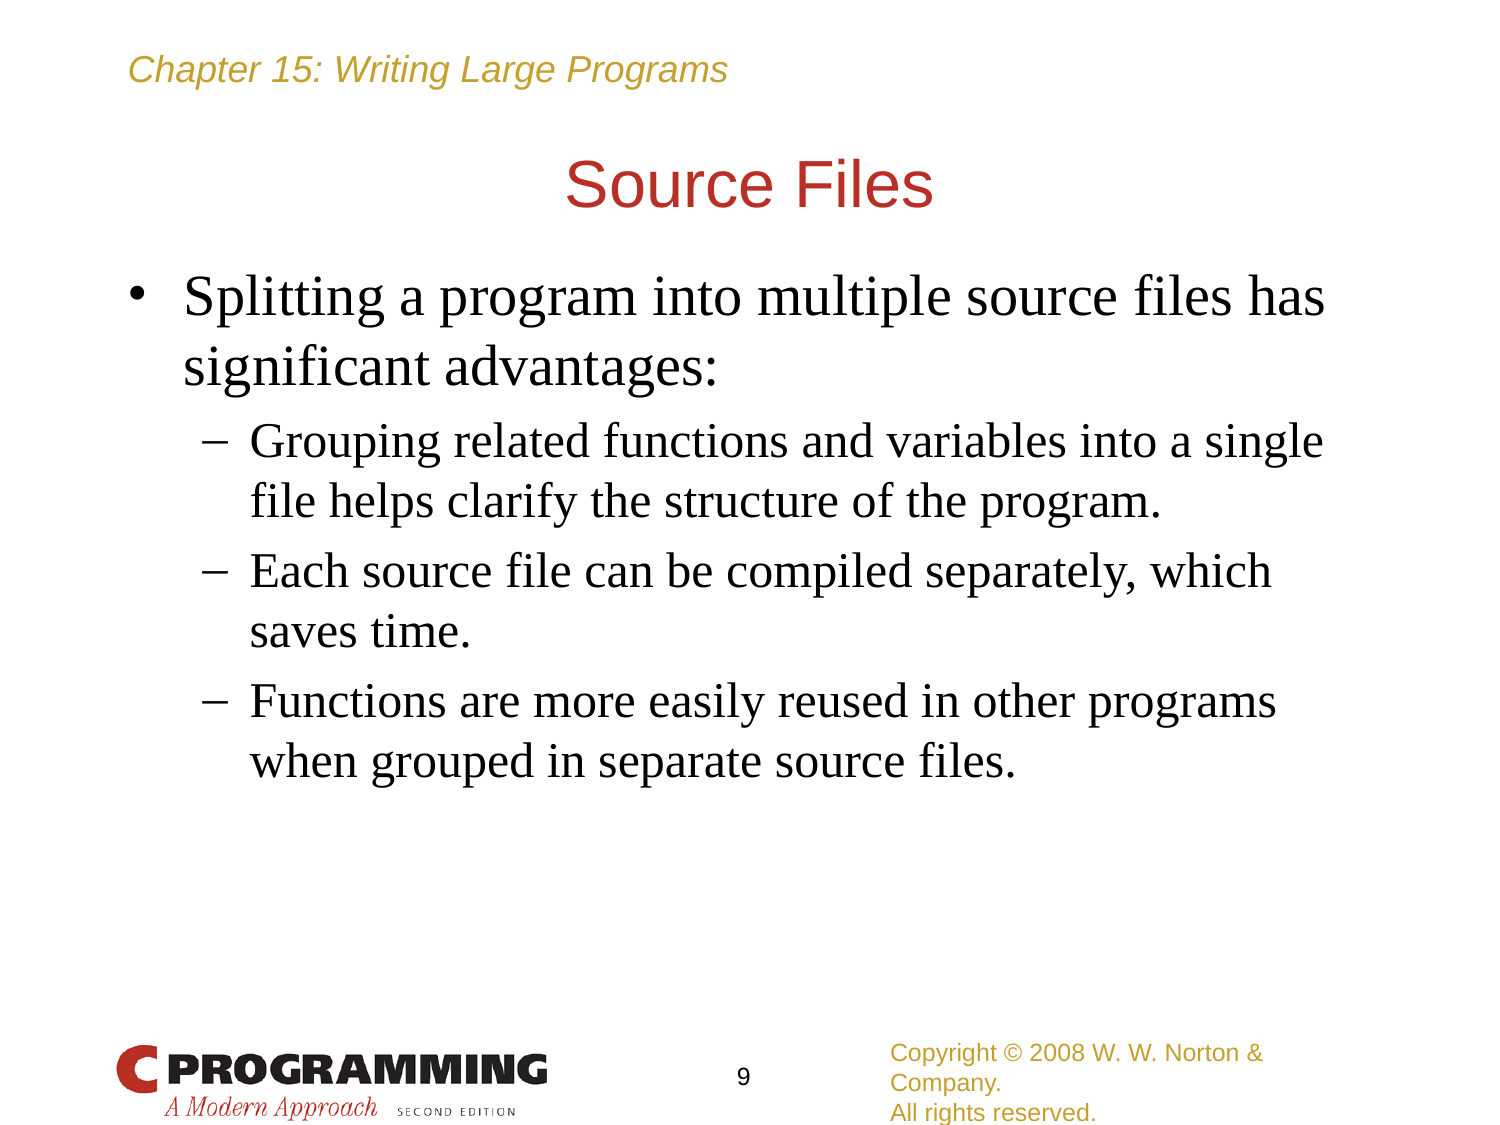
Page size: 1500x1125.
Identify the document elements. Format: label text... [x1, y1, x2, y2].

text_box Copyright © 2008 W. W. Norton & Company. All rights reserved. [874, 1043, 1388, 1119]
title Source Files [112, 125, 1388, 238]
text_box ‹#› [687, 1050, 800, 1100]
list Splitting a program into multiple source files has significant advantages: Grouping related functions and variables into a single file helps clarify the structure of the program. Each source file can be compiled separately, which saves time. Functions are more easily reused in other programs when grouped in separate source files. [112, 249, 1388, 1038]
picture [112, 1041, 550, 1123]
